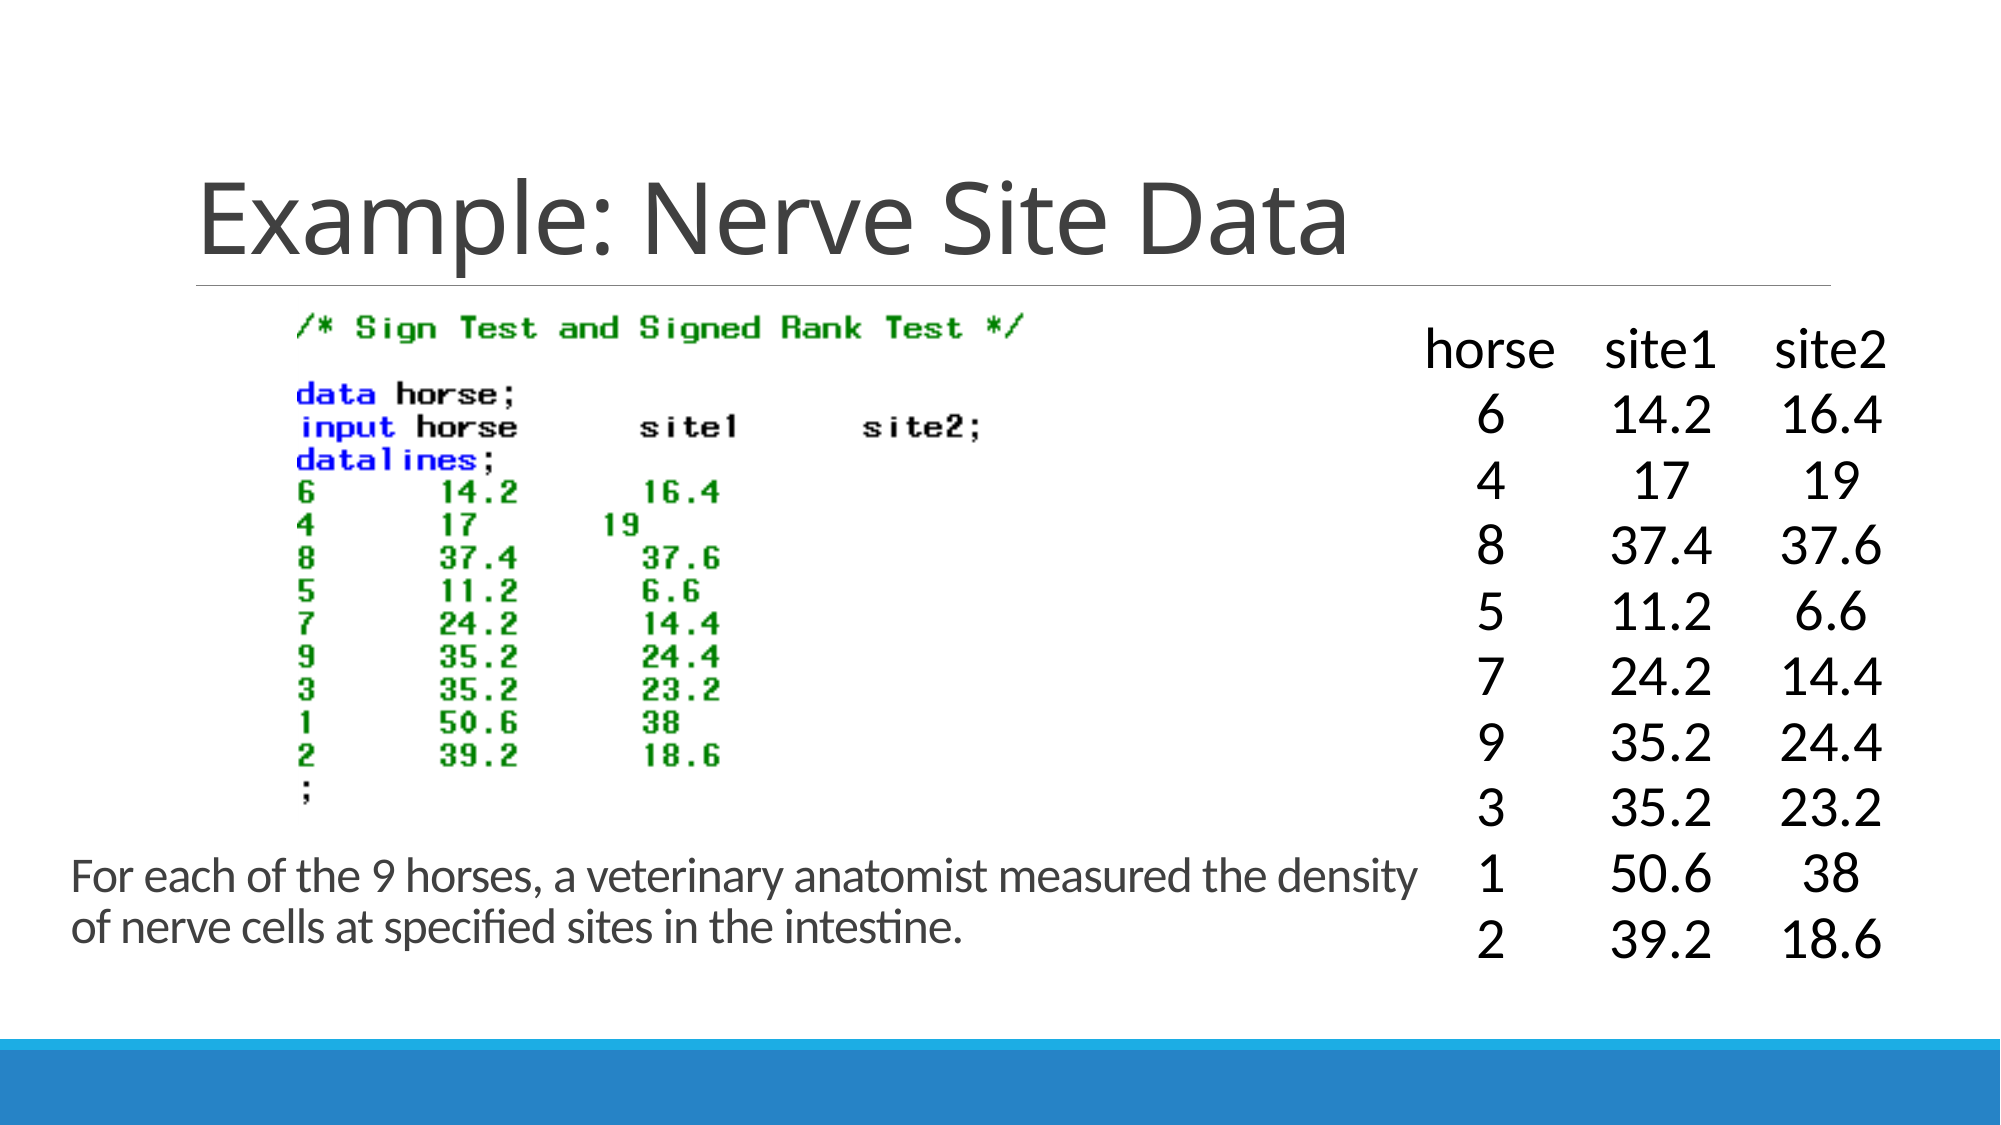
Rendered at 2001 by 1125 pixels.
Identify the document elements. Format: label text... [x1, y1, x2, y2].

table_cell 19 [1746, 448, 1917, 514]
table_cell 11.2 [1576, 579, 1746, 645]
table_cell 37.4 [1576, 514, 1746, 579]
table_header site1 [1576, 308, 1746, 383]
table_cell 18.6 [1746, 907, 1917, 973]
table_cell 39.2 [1576, 907, 1746, 973]
table_header horse [1406, 308, 1576, 383]
table_header site2 [1746, 308, 1917, 383]
table_cell 24.2 [1576, 645, 1746, 710]
table_cell 24.4 [1746, 710, 1917, 776]
table_cell 14.2 [1576, 383, 1746, 448]
table_cell 1 [1406, 841, 1576, 907]
table_cell 7 [1406, 645, 1576, 710]
table_cell 6.6 [1746, 579, 1917, 645]
table_cell 3 [1406, 776, 1576, 841]
table_cell 35.2 [1576, 710, 1746, 776]
table_cell 6 [1406, 383, 1576, 448]
title For each of the 9 horses, a veterinary anatomist measured the density of nerve cells at specified sites in the intestine. [55, 836, 1406, 962]
table_cell 37.6 [1746, 514, 1917, 579]
table_cell 2 [1406, 907, 1576, 973]
table_cell 9 [1406, 710, 1576, 776]
text_box Example: Nerve Site Data [179, 46, 1830, 285]
table_cell 16.4 [1746, 383, 1917, 448]
table_cell 35.2 [1576, 776, 1746, 841]
table_cell 8 [1406, 514, 1576, 579]
table_cell 50.6 [1576, 841, 1746, 907]
table_cell 17 [1576, 448, 1746, 514]
table_cell 14.4 [1746, 645, 1917, 710]
table_cell 38 [1746, 841, 1917, 907]
picture [296, 295, 1040, 826]
table_cell 4 [1406, 448, 1576, 514]
table_cell 5 [1406, 579, 1576, 645]
table_cell 23.2 [1746, 776, 1917, 841]
